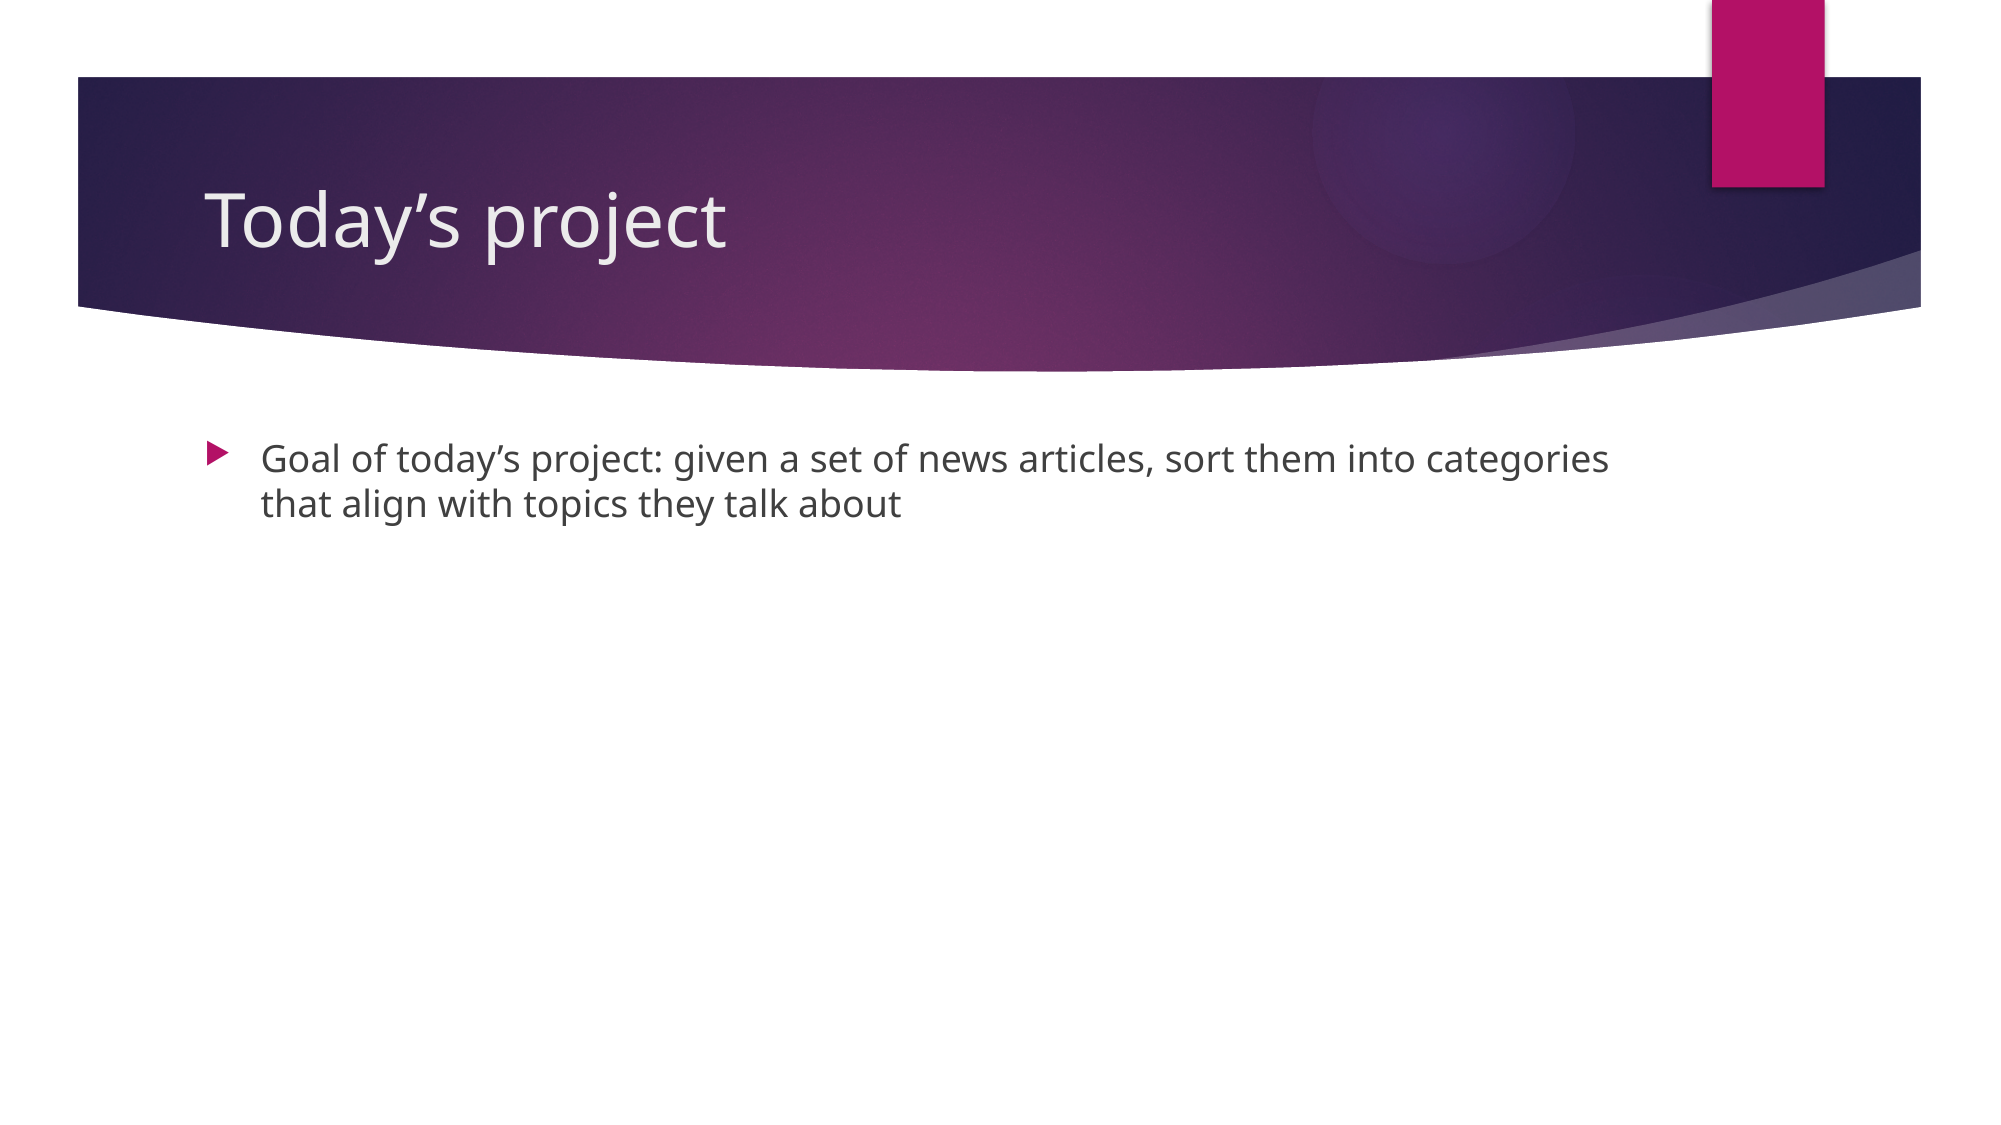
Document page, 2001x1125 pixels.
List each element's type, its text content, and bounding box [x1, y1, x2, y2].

title Today’s project [189, 159, 1627, 276]
list Goal of today’s project: given a set of news articles, sort them into categories that align with topics they talk about [189, 427, 1638, 988]
